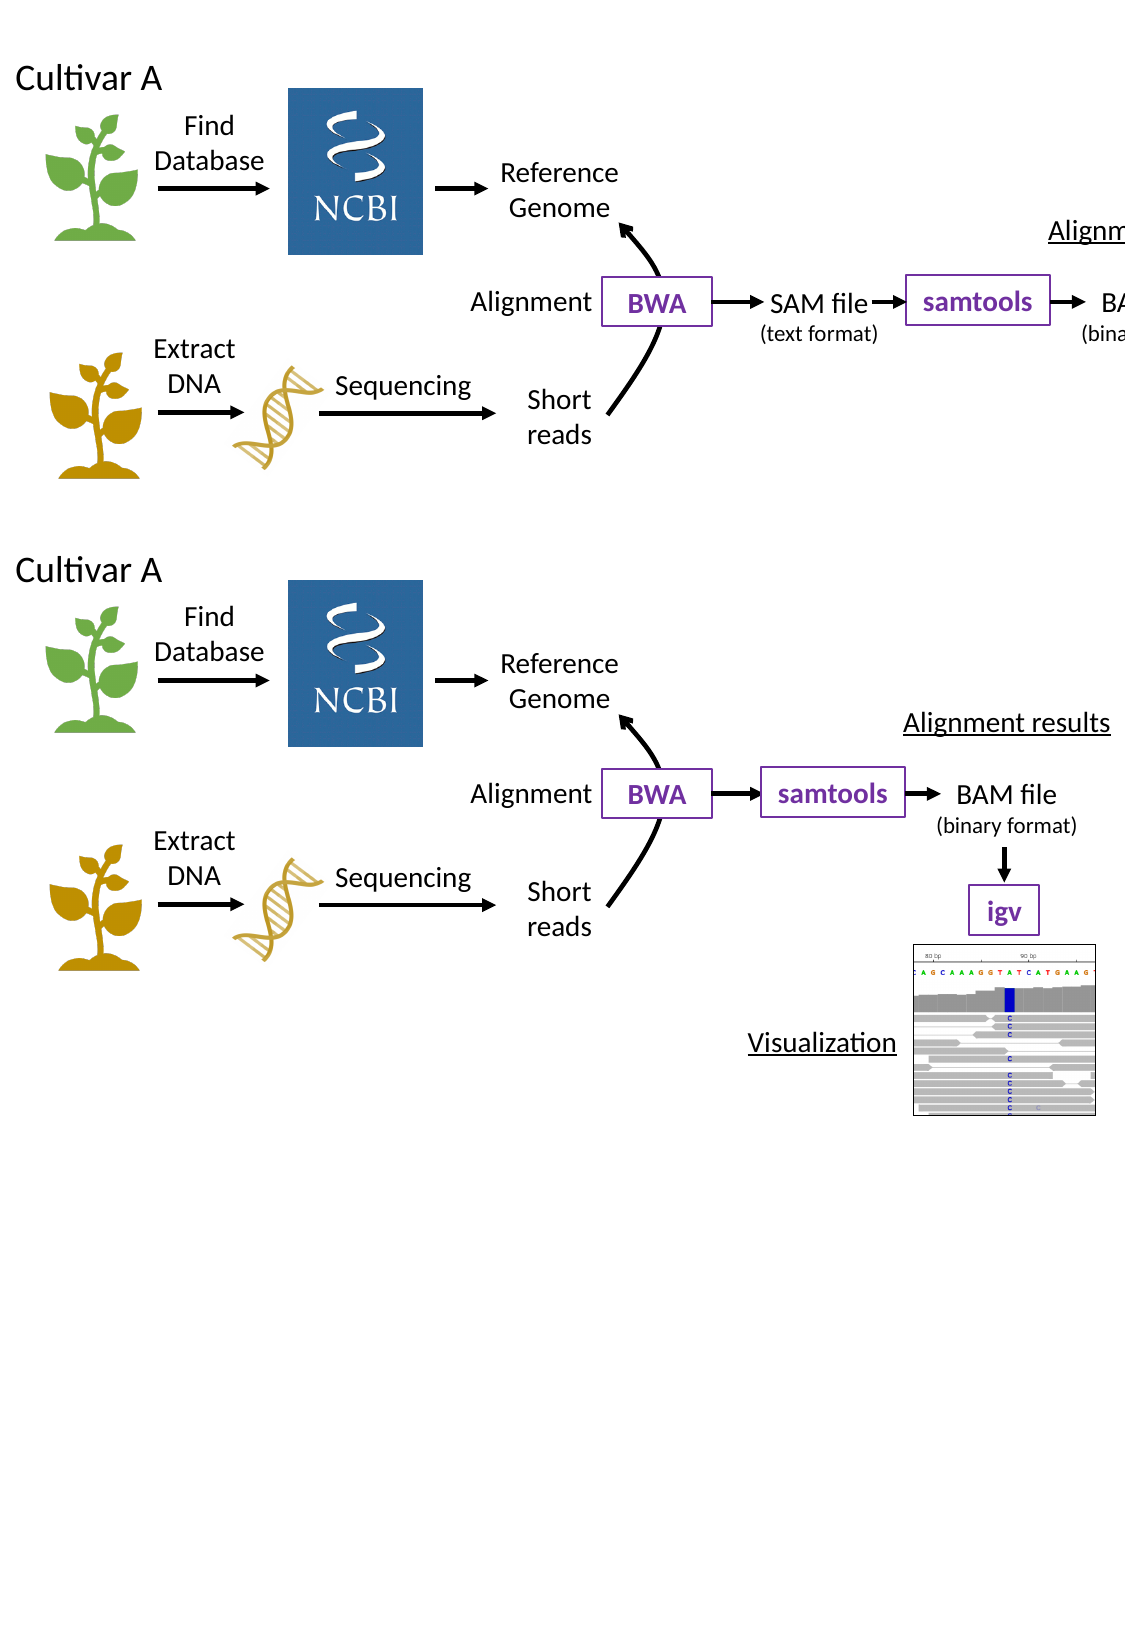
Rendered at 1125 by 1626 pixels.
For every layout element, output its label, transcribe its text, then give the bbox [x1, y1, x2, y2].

picture [913, 944, 1096, 1116]
text_box Visualization [695, 1015, 913, 1066]
text_box BAM file (binary format) [1060, 276, 1125, 354]
text_box Find Database [135, 98, 284, 184]
text_box Sequencing [320, 850, 495, 901]
text_box igv [969, 885, 1040, 935]
text_box Alignment results [879, 695, 1125, 746]
text_box Extract DNA [135, 322, 254, 407]
text_box Short reads [481, 373, 638, 458]
text_box [615, 714, 660, 768]
text_box samtools [760, 767, 905, 817]
text_box Sequencing [320, 359, 495, 409]
text_box Reference Genome [481, 145, 638, 231]
text_box SAM file (text format) [739, 276, 899, 354]
picture [19, 340, 171, 491]
text_box Alignment [455, 275, 614, 325]
text_box Reference Genome [481, 637, 638, 723]
text_box Cultivar A [0, 537, 182, 598]
text_box Alignment results [1024, 203, 1125, 254]
text_box Short reads [481, 865, 638, 950]
picture [288, 88, 423, 255]
text_box Alignment [455, 767, 614, 817]
text_box BWA [602, 768, 713, 819]
picture [250, 856, 305, 963]
text_box [607, 327, 661, 416]
text_box BWA [602, 276, 713, 327]
picture [19, 832, 171, 983]
text_box samtools [905, 275, 1050, 325]
picture [16, 594, 167, 745]
text_box Cultivar A [0, 45, 182, 106]
picture [16, 102, 167, 253]
text_box Extract DNA [135, 814, 254, 899]
text_box BAM file (binary format) [915, 768, 1099, 846]
picture [288, 580, 423, 747]
text_box [615, 222, 659, 276]
picture [250, 364, 305, 471]
text_box Find Database [135, 590, 284, 675]
text_box [607, 819, 661, 908]
